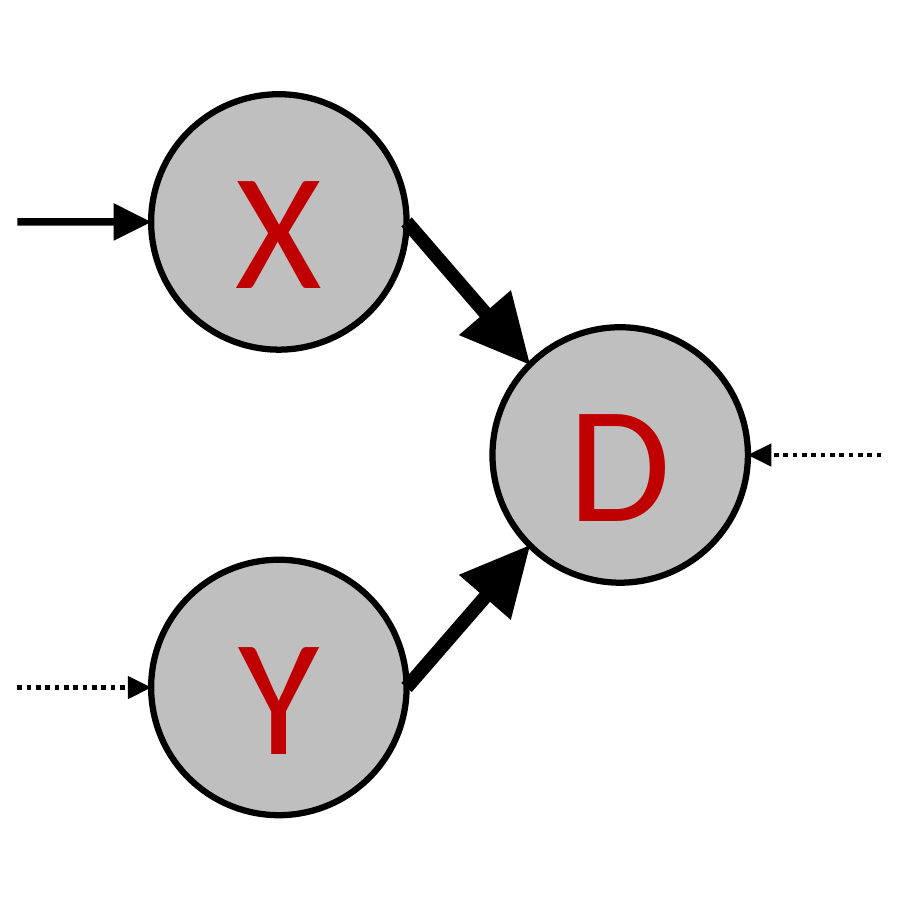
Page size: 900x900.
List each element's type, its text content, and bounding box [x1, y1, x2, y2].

text_box X [150, 93, 408, 351]
text_box D [491, 326, 749, 584]
text_box Y [150, 558, 408, 817]
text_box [406, 545, 530, 688]
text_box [406, 221, 530, 365]
